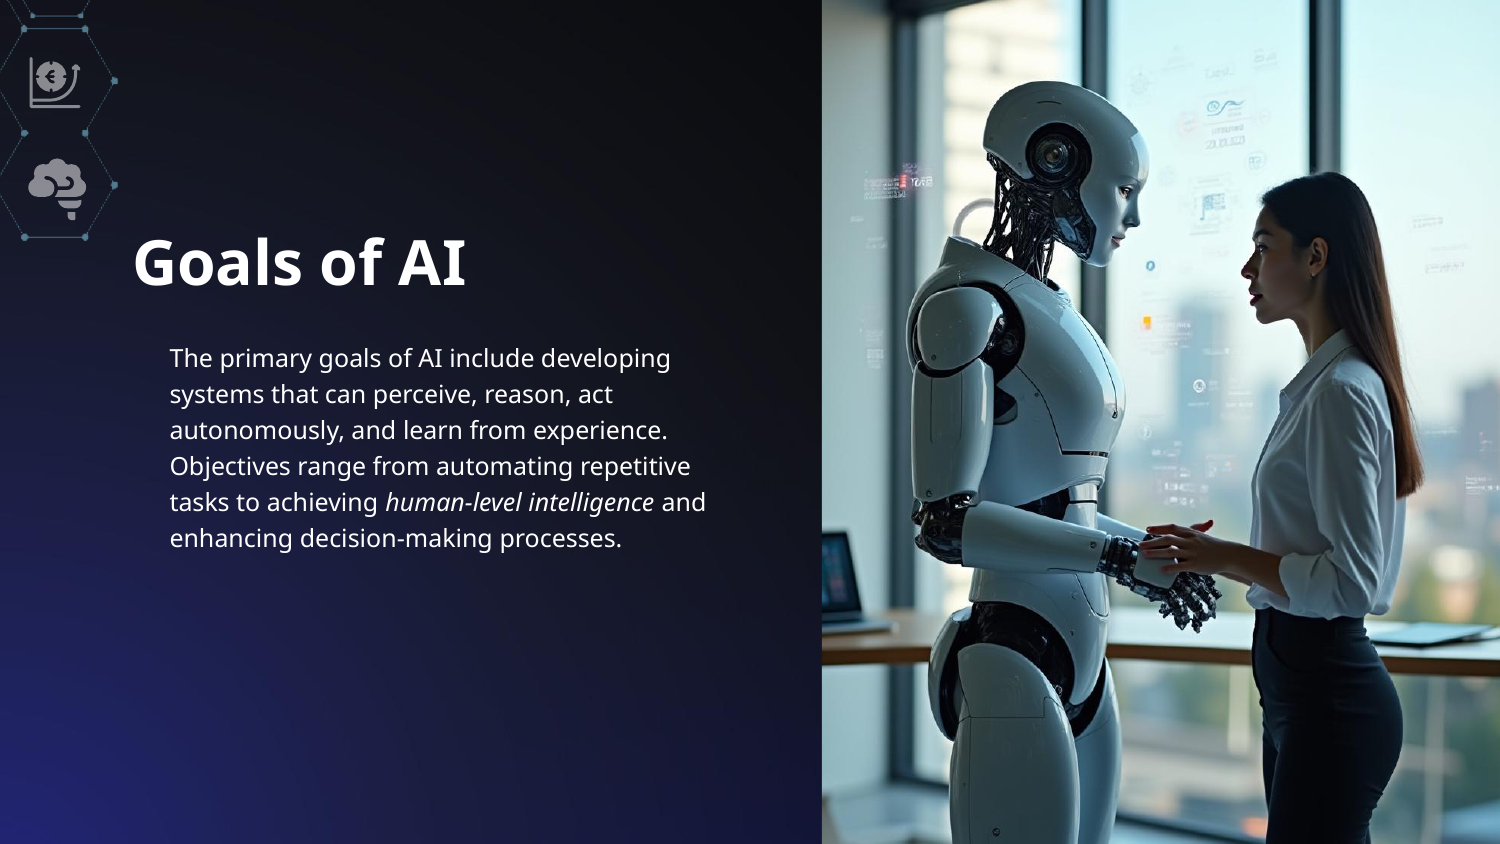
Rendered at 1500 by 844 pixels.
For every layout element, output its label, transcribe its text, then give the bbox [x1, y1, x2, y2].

title Goals of AI [117, 143, 771, 313]
picture [0, 0, 1500, 844]
subtitle The primary goals of AI include developing systems that can perceive, reason, act autonomously, and learn from experience. Objectives range from automating repetitive tasks to achieving human-level intelligence and enhancing decision-making processes. [117, 321, 771, 699]
